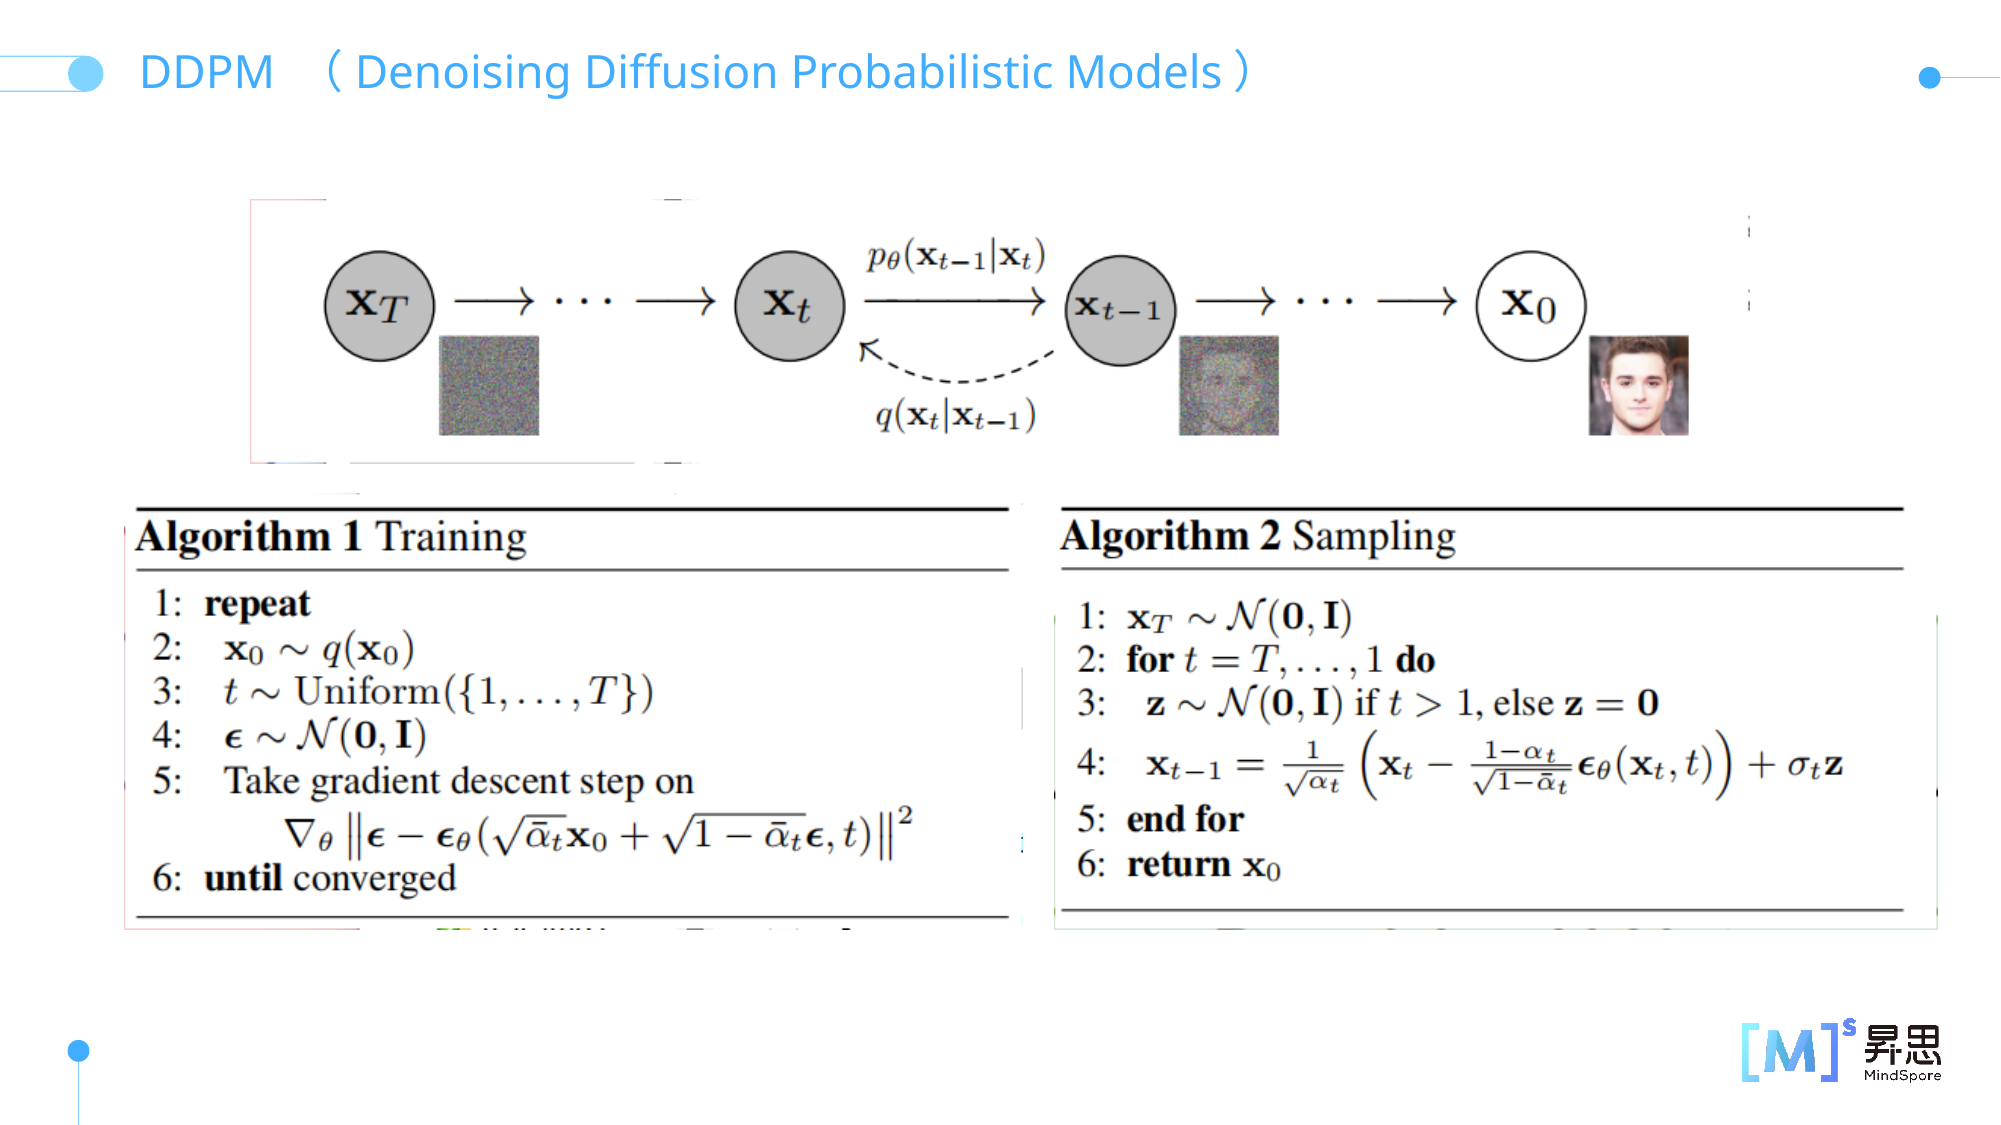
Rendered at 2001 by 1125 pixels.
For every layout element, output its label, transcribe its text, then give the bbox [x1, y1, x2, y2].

picture [1742, 1018, 1941, 1083]
picture [123, 493, 1023, 930]
list DDPM （Denoising Diffusion Probabilistic Models） [124, 42, 1305, 114]
picture [1054, 493, 1938, 930]
picture [250, 199, 1750, 464]
